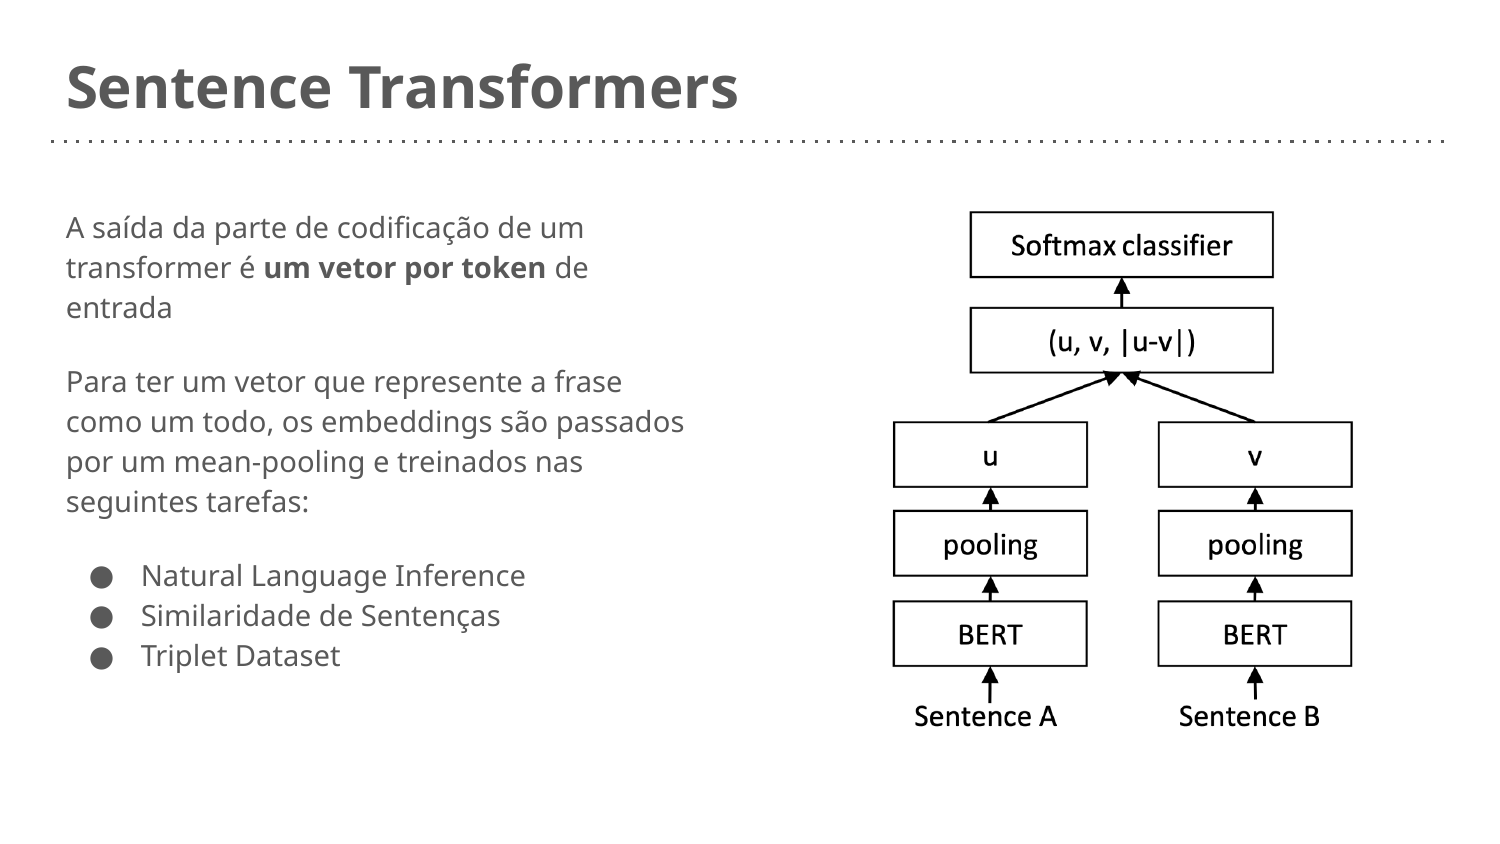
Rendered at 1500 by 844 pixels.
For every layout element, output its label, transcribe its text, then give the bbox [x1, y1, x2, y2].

picture [886, 203, 1356, 735]
title Sentence Transformers [51, 35, 1449, 130]
list A saída da parte de codificação de um transformer é um vetor por token de entrada Para ter um vetor que represente a frase como um todo, os embeddings são passados por um mean-pooling e treinados nas seguintes tarefas: Natural Language Inference Similaridade de Sentenças Triplet Dataset [51, 189, 708, 750]
